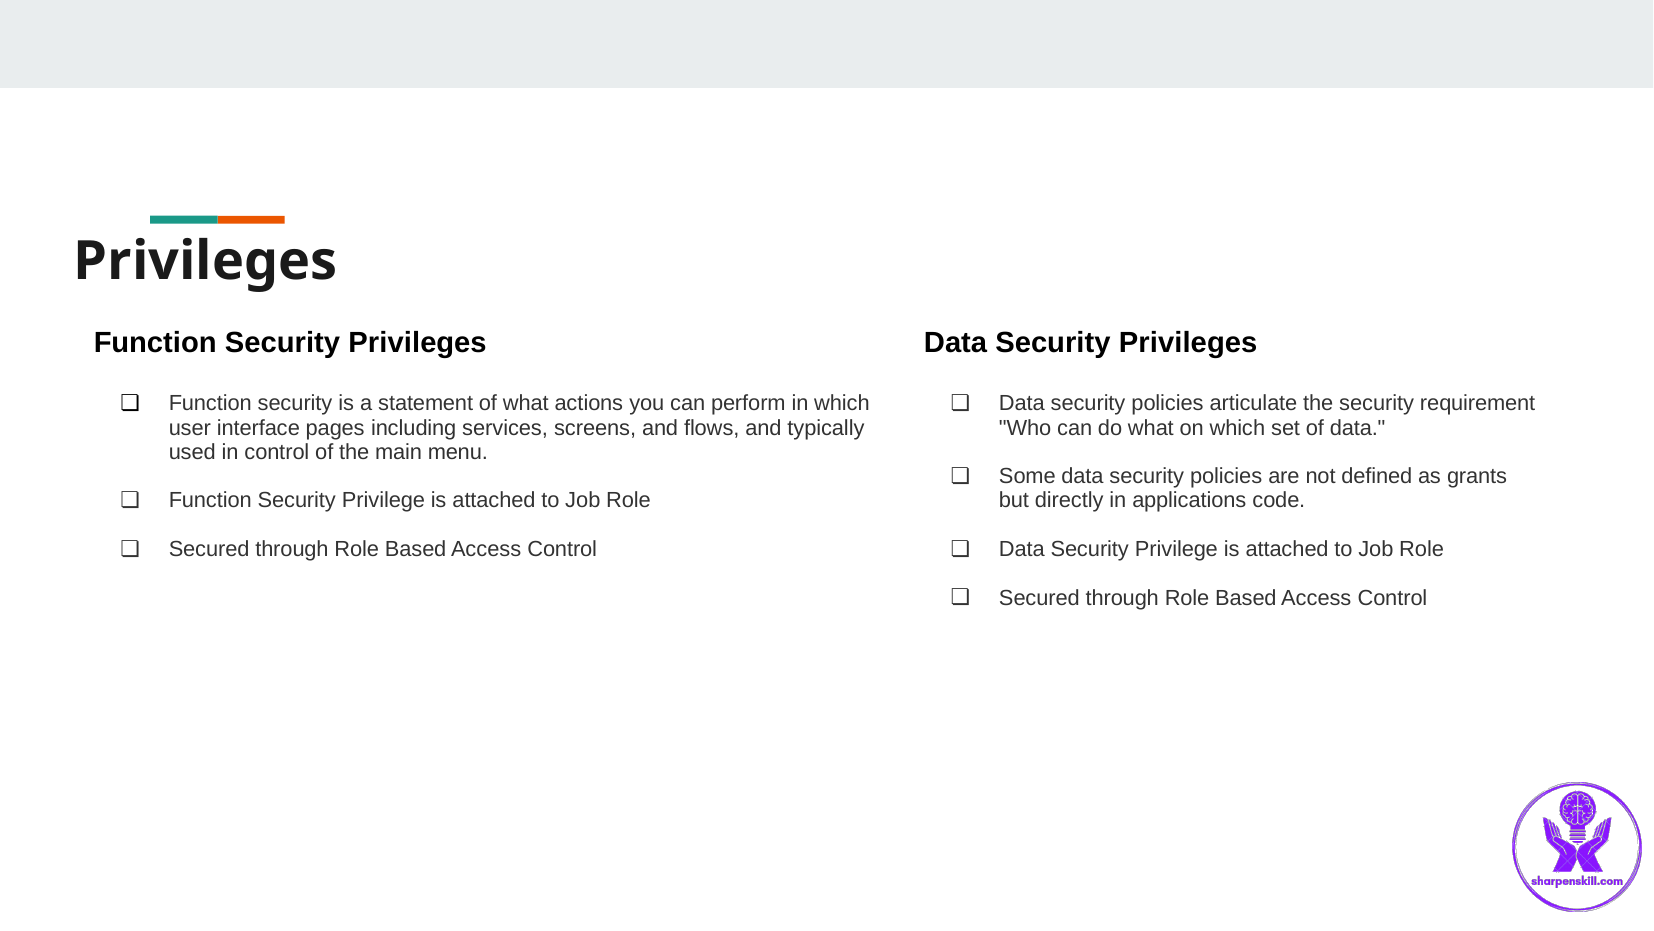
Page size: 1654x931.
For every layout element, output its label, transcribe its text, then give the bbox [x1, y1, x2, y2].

table_header Data Security Privileges Data security policies articulate the security requirement "Who can do what on which set of data." Some data security policies are not defined as grants but directly in applications code. Data Security Privilege is attached to Job Role Secured through Role Based Access Control [909, 318, 1554, 632]
text_box Privileges [58, 210, 1240, 308]
table_header Function Security Privileges Function security is a statement of what actions you can perform in which user interface pages including services, screens, and flows, and typically used in control of the main menu. Function Security Privilege is attached to Job Role Secured through Role Based Access Control [79, 318, 909, 632]
picture [1509, 779, 1645, 916]
